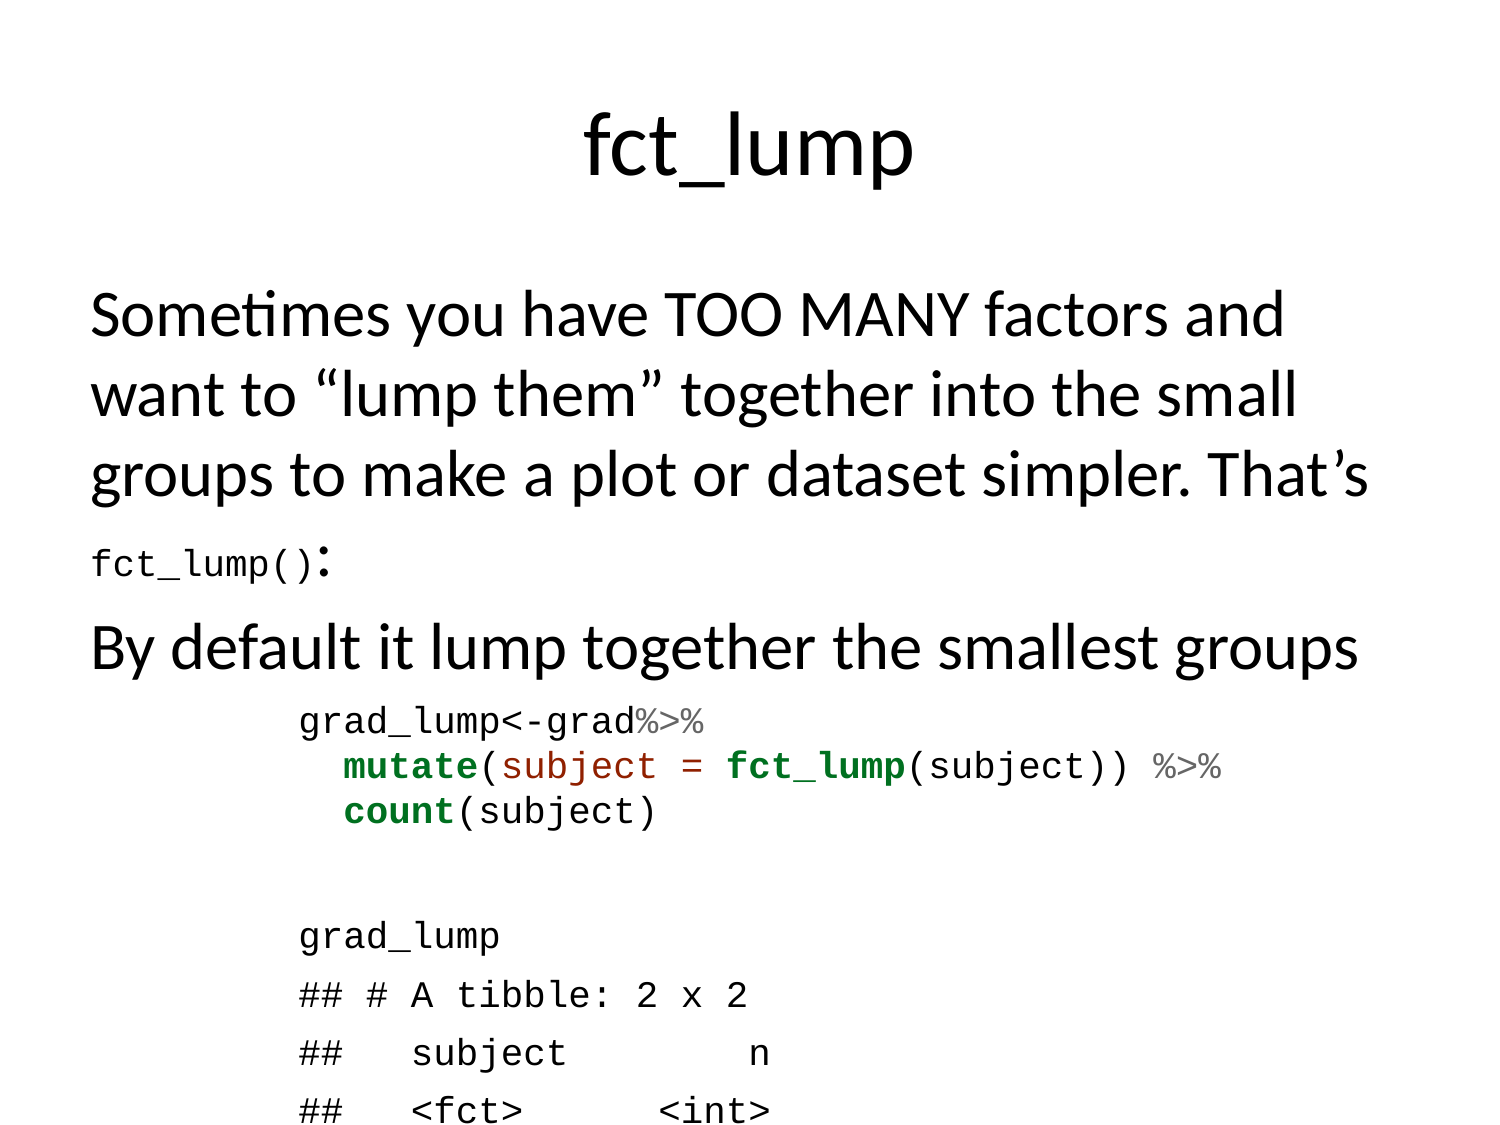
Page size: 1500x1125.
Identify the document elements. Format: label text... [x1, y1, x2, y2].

title fct_lump [75, 45, 1425, 233]
list Sometimes you have TOO MANY factors and want to “lump them” together into the small groups to make a plot or dataset simpler. That’s fct_lump(): By default it lump together the smallest groups grad_lump<-grad%>% mutate(subject = fct_lump(subject)) %>% count(subject) grad_lump ## # A tibble: 2 x 2 ## subject n ## <fct> <int> ## 1 psychology 236 ## 2 Other 176 [75, 262, 1425, 1005]
